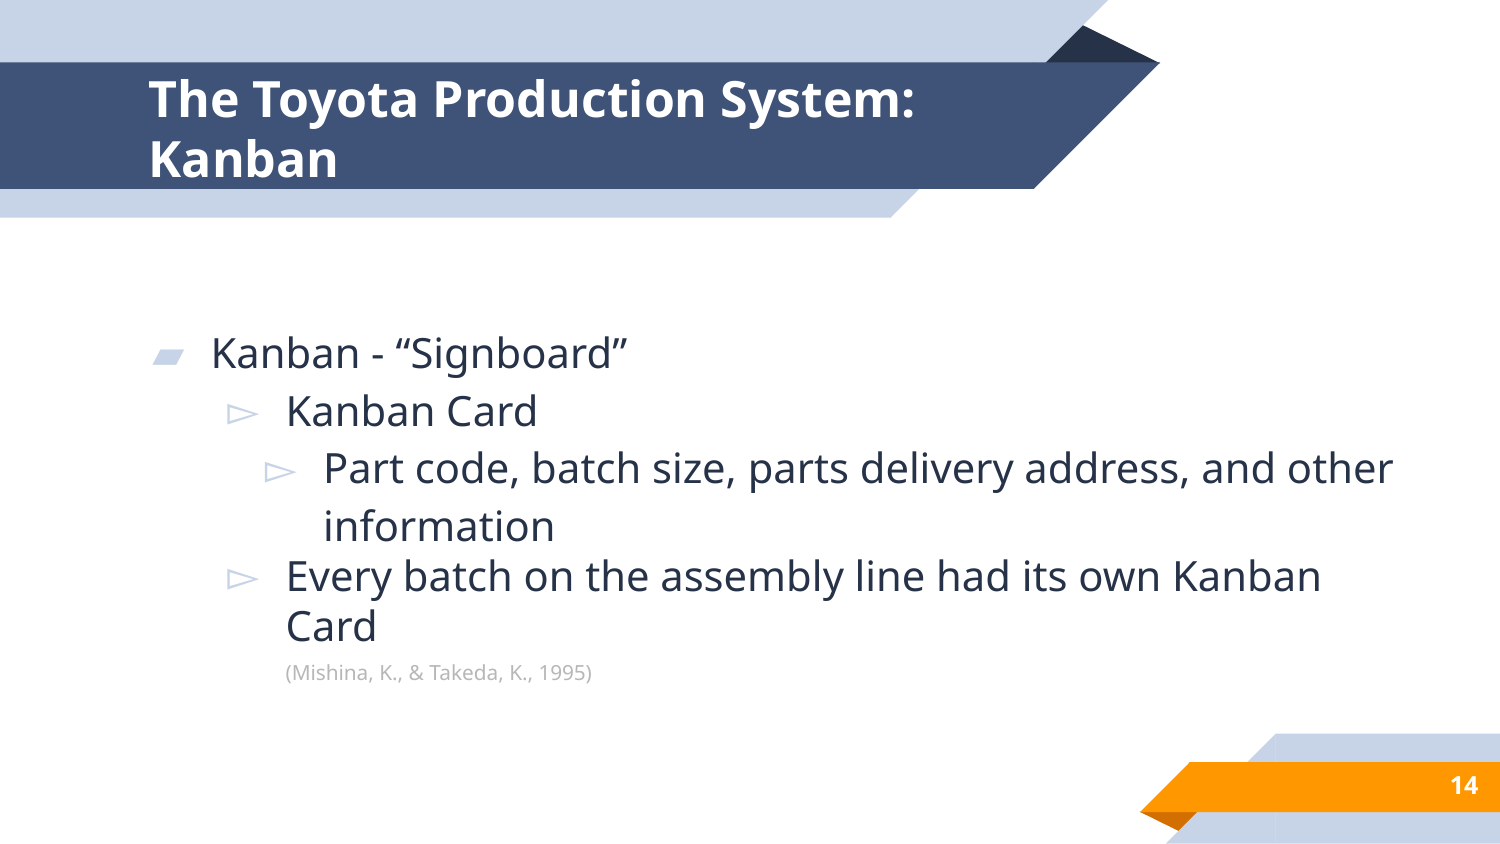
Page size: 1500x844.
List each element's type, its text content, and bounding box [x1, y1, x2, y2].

text_box ‹#› [1249, 760, 1494, 813]
list Kanban - “Signboard” Kanban Card Part code, batch size, parts delivery address, and other information Every batch on the assembly line had its own Kanban Card (Mishina, K., & Takeda, K., 1995) [120, 304, 1439, 575]
title The Toyota Production System: Kanban [133, 64, 1035, 190]
